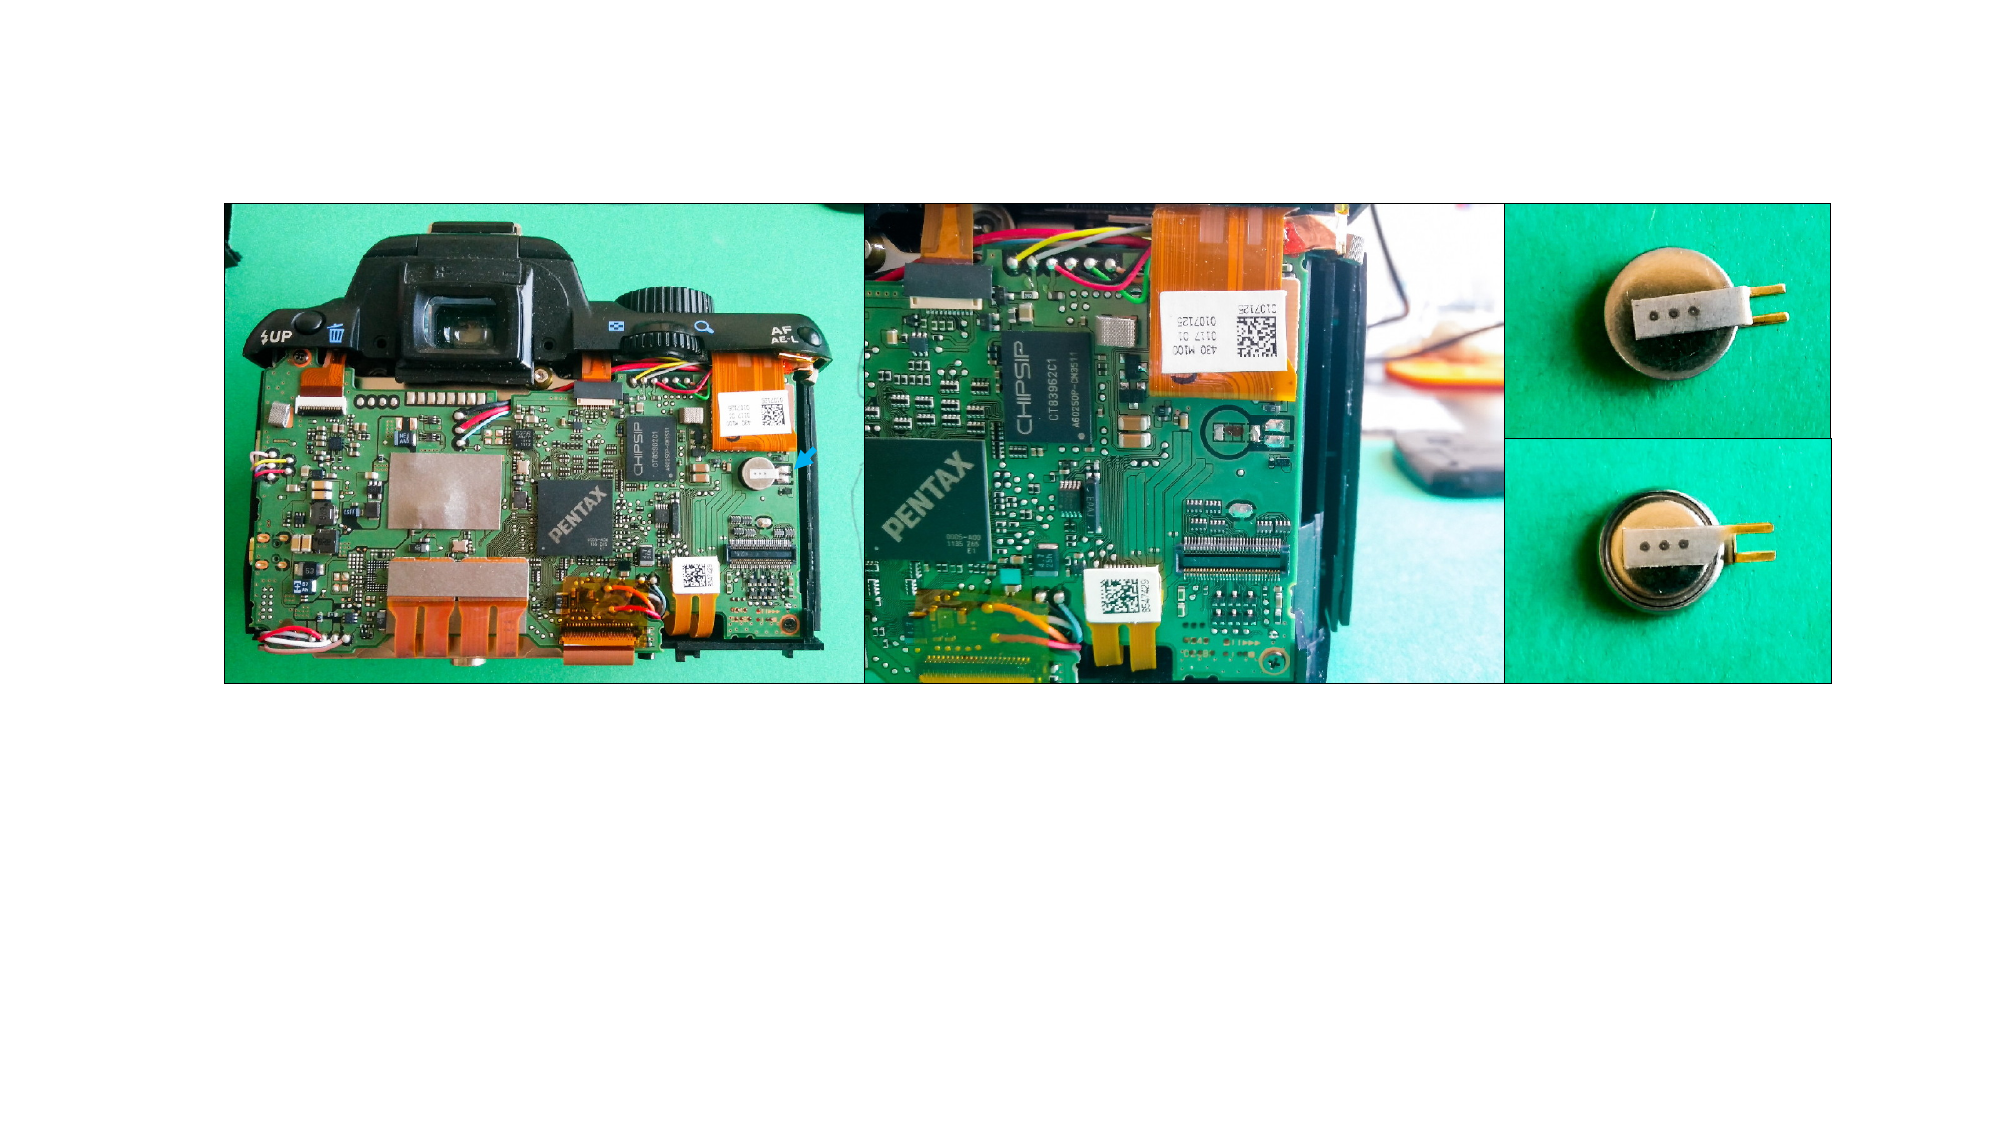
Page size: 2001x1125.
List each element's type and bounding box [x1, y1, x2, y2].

text_box [224, 203, 1832, 684]
